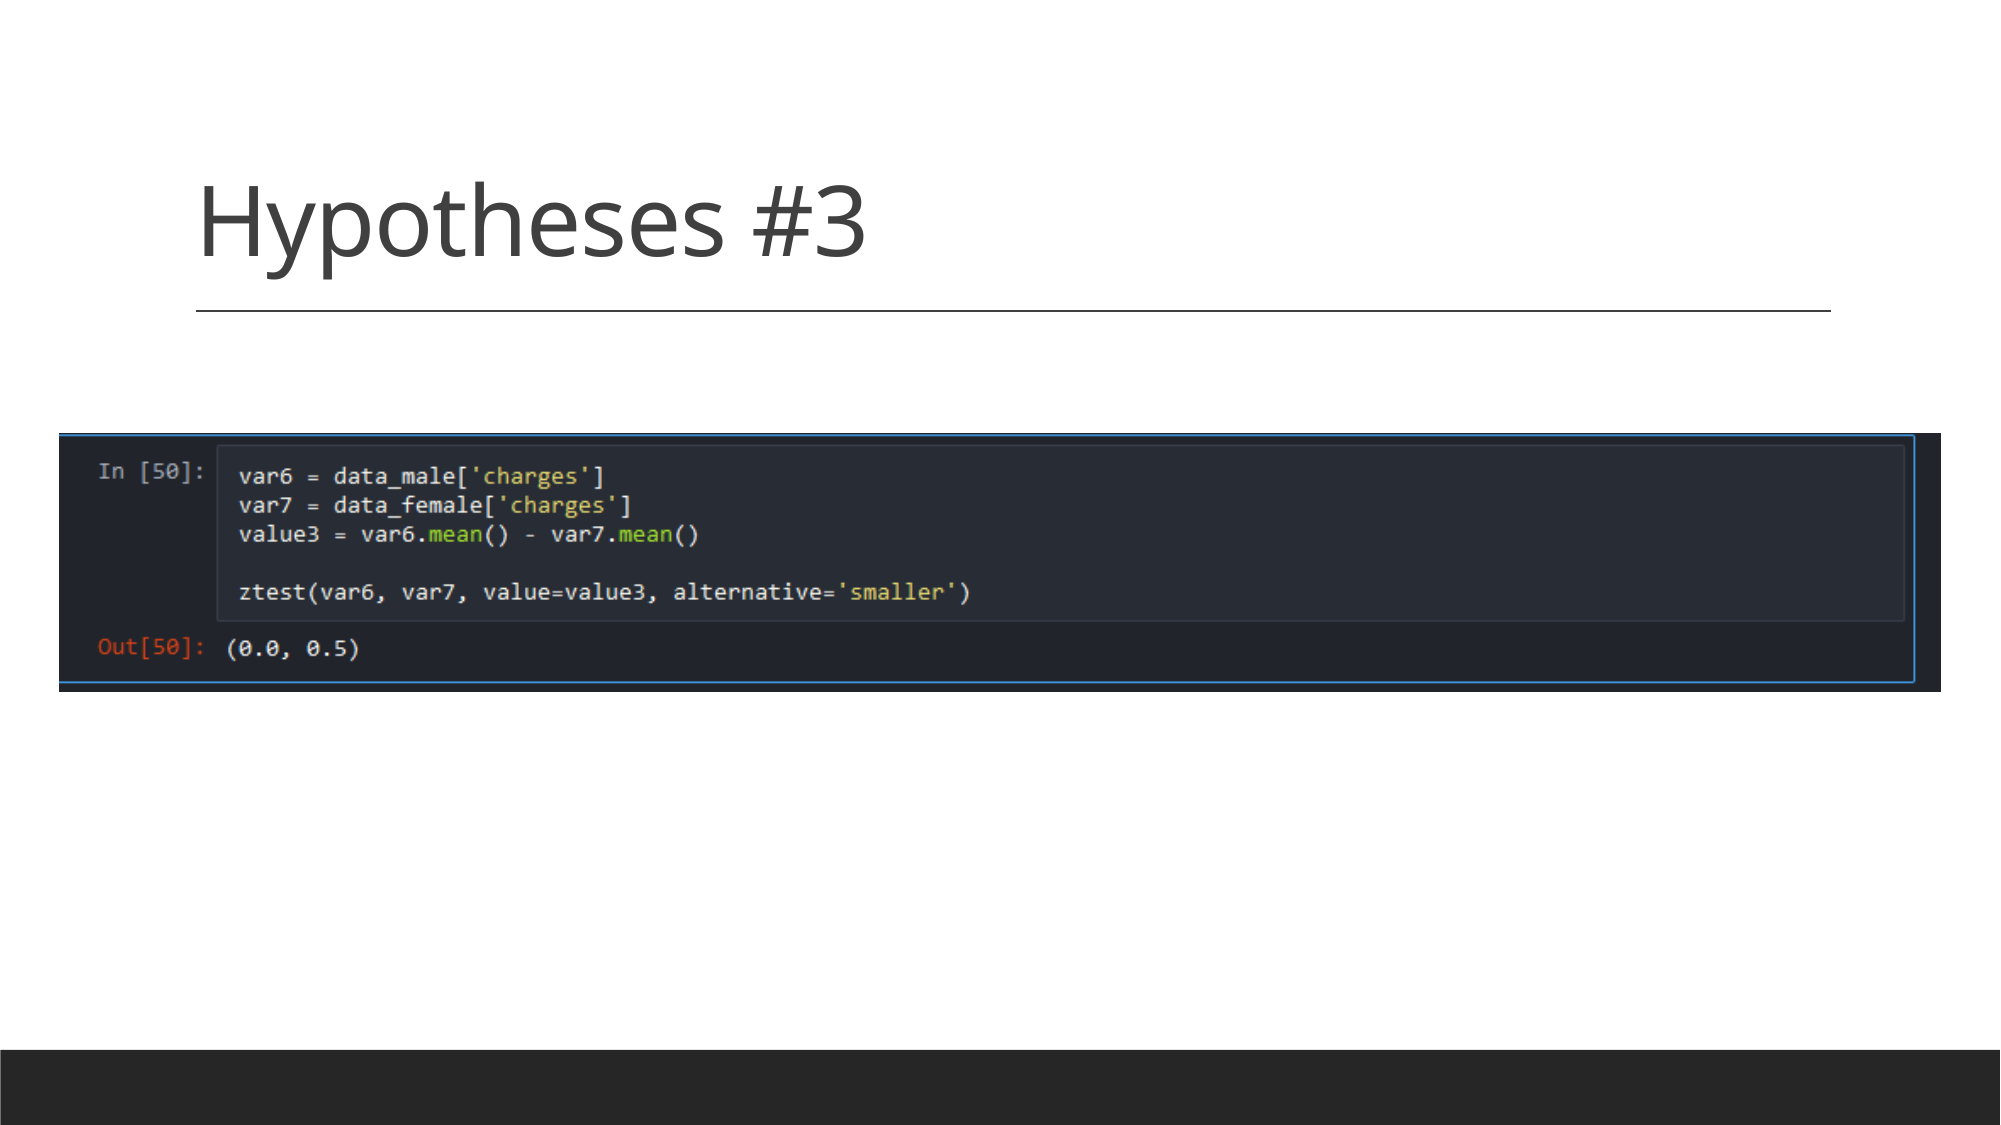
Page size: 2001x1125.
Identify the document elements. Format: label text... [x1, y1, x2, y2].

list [59, 433, 1941, 692]
title Hypotheses #3 [180, 47, 1830, 285]
